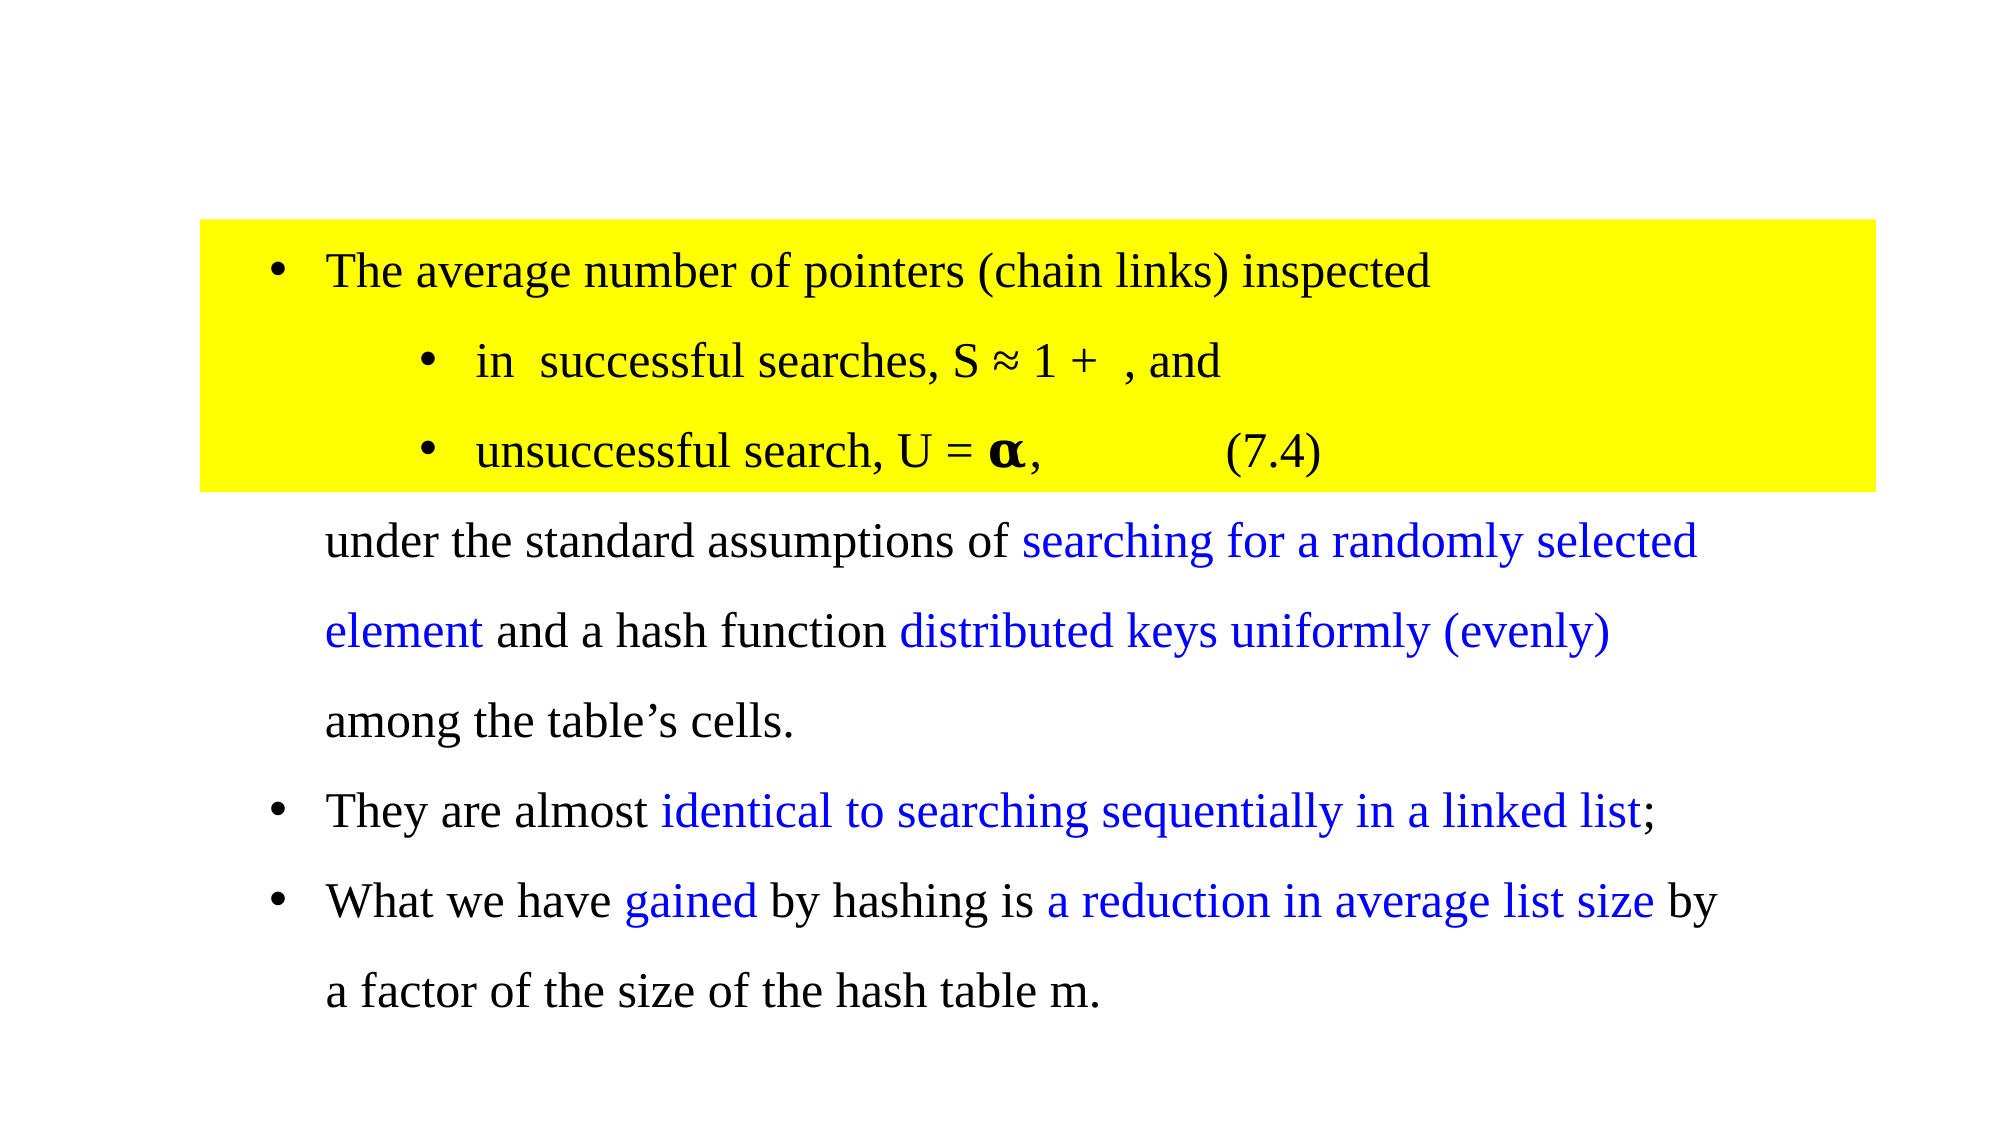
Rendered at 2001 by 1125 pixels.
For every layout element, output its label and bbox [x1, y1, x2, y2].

text_box [199, 219, 1876, 493]
